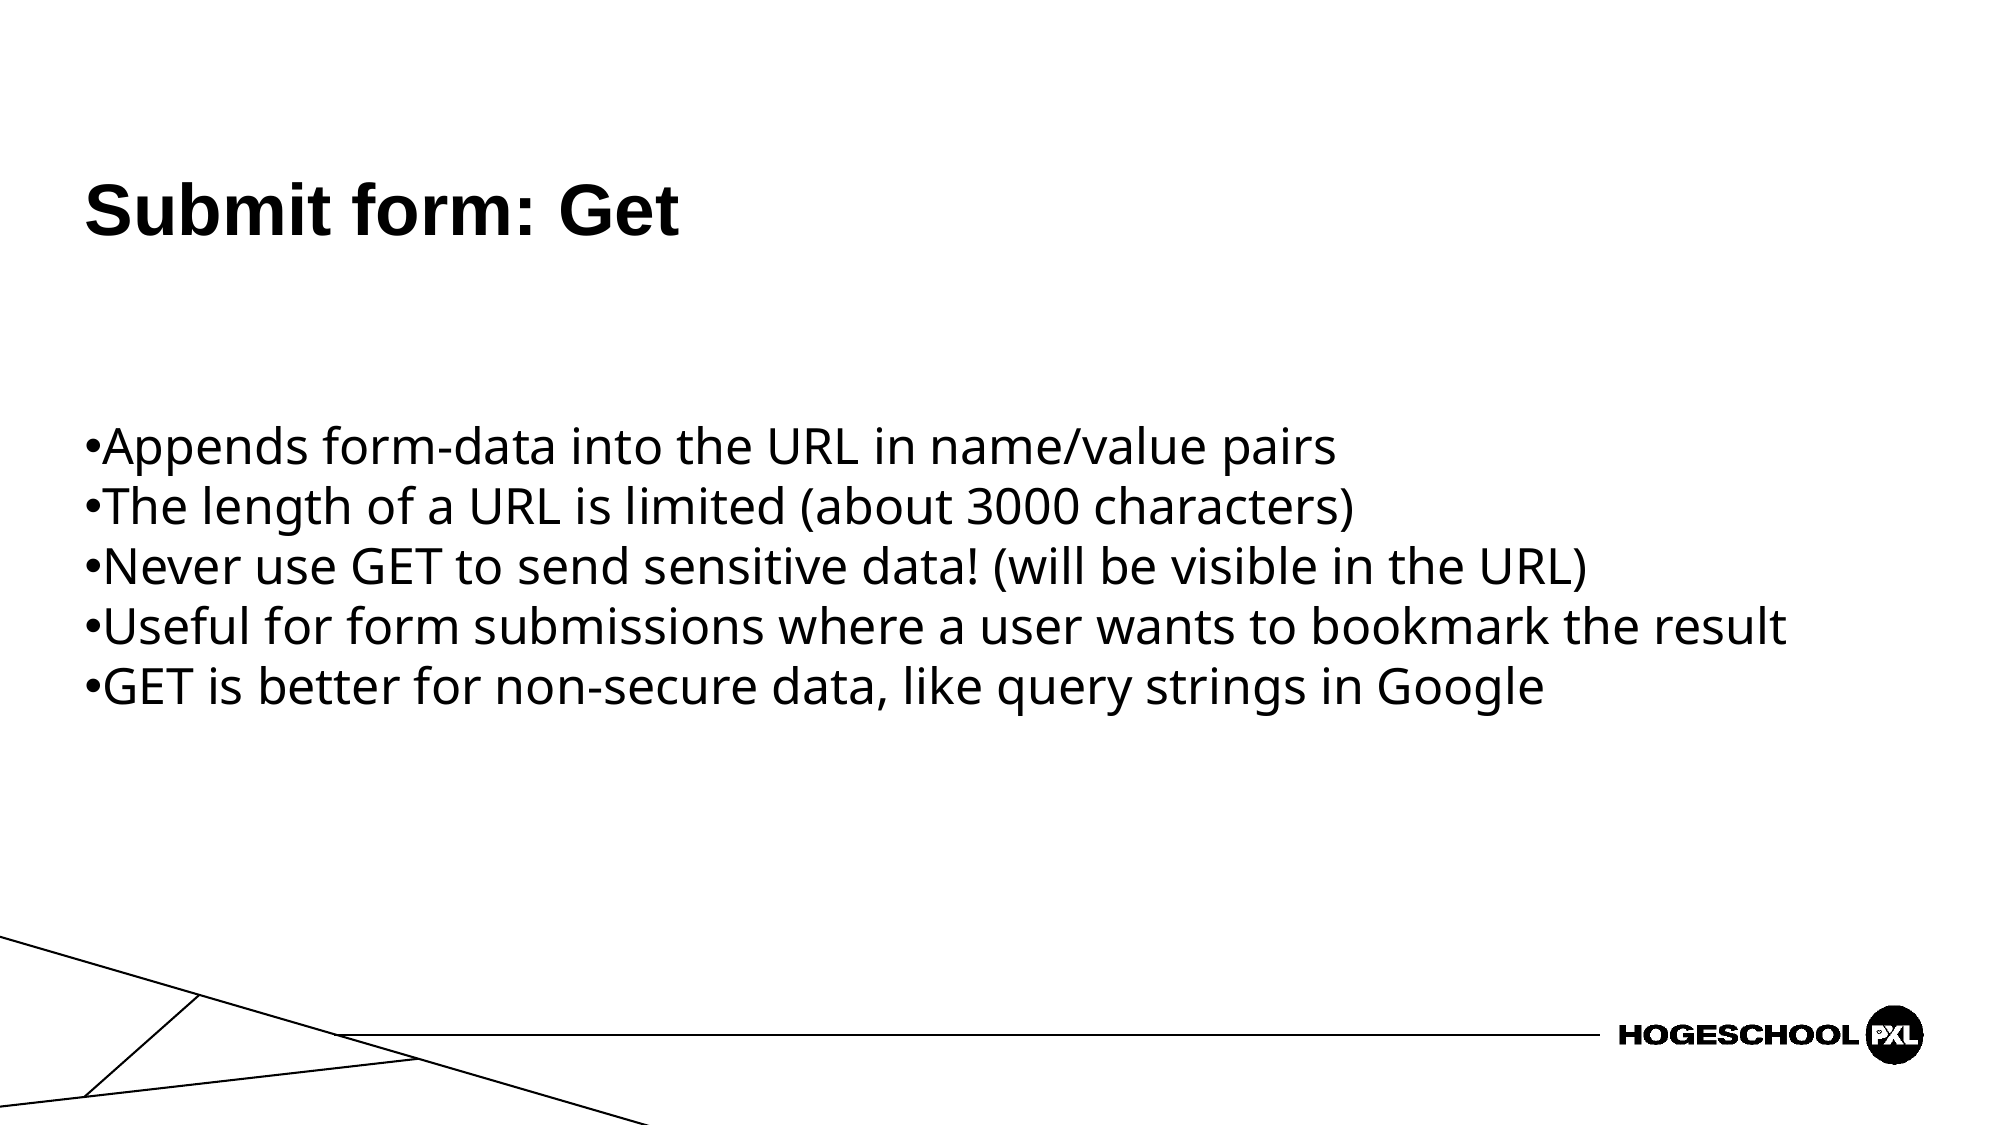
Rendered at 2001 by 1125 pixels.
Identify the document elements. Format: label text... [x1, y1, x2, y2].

subtitle Appends form-data into the URL in name/value pairs The length of a URL is limited (about 3000 characters) Never use GET to send sensitive data! (will be visible in the URL) Useful for form submissions where a user wants to bookmark the result GET is better for non-secure data, like query strings in Google [84, 414, 1916, 926]
picture [1613, 999, 1929, 1070]
title Submit form: Get [84, 172, 1916, 334]
